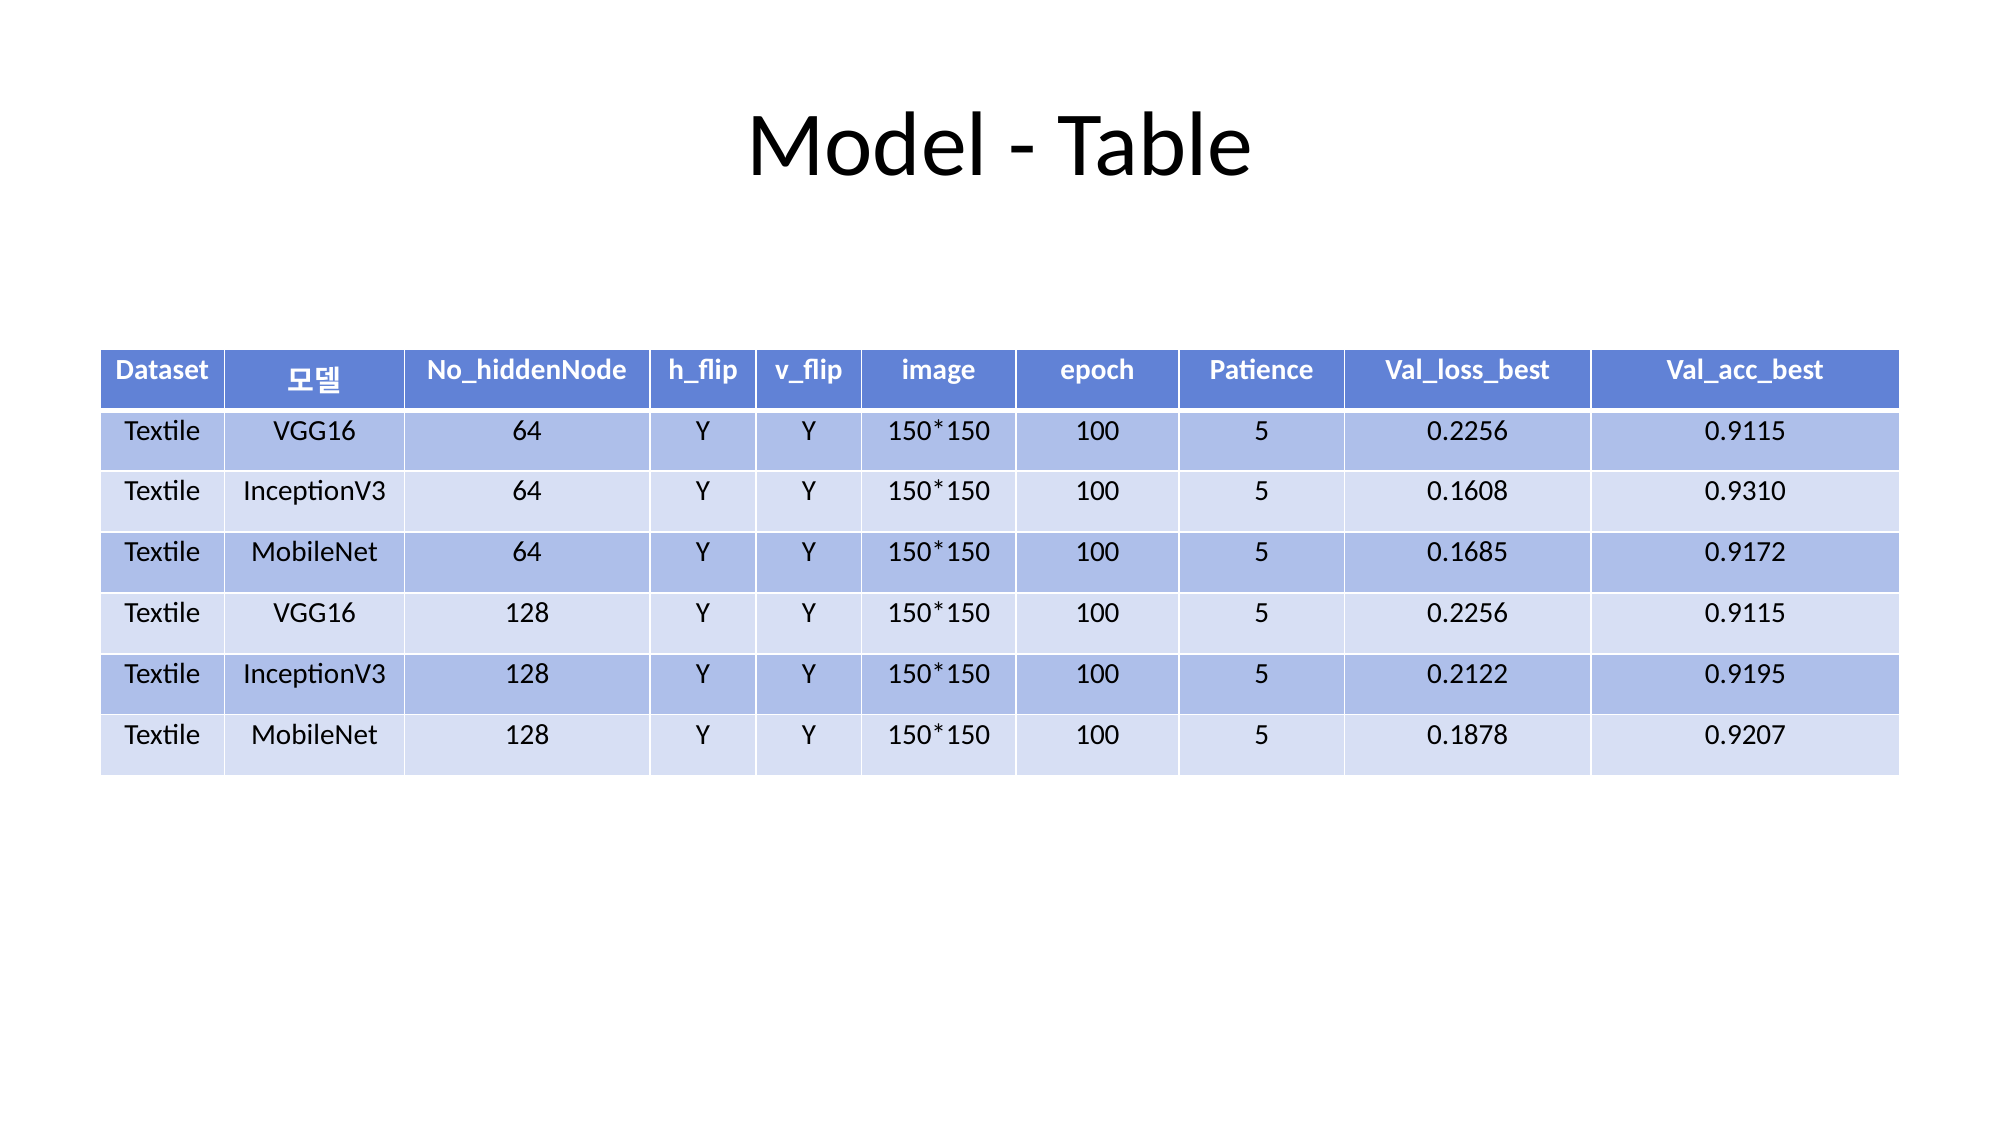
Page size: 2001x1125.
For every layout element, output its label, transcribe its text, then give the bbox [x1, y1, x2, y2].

table_cell InceptionV3 [225, 472, 404, 531]
table_cell 128 [405, 655, 649, 714]
table_cell 0.9172 [1592, 533, 1899, 592]
table_cell 5 [1180, 655, 1344, 714]
table_header Dataset [101, 350, 224, 408]
table_cell MobileNet [225, 715, 404, 775]
table_cell 64 [405, 533, 649, 592]
table_cell Textile [101, 533, 224, 592]
table_cell 0.9207 [1592, 715, 1899, 775]
table_header Val_loss_best [1345, 350, 1590, 408]
table_header image [862, 350, 1015, 408]
table_header Val_acc_best [1592, 350, 1899, 408]
table_cell 100 [1017, 594, 1178, 653]
table_cell Y [651, 413, 755, 470]
table_cell 150*150 [862, 594, 1015, 653]
table_cell Y [651, 715, 755, 775]
table_cell Y [757, 594, 861, 653]
table_cell 150*150 [862, 533, 1015, 592]
title Model - Table [99, 45, 1900, 233]
table_cell 5 [1180, 472, 1344, 531]
table_cell 0.2256 [1345, 594, 1590, 653]
table_cell 5 [1180, 533, 1344, 592]
table_cell Y [651, 594, 755, 653]
table_cell 0.1878 [1345, 715, 1590, 775]
table_cell 64 [405, 472, 649, 531]
table_cell VGG16 [225, 594, 404, 653]
table_cell 0.1608 [1345, 472, 1590, 531]
table_cell Textile [101, 413, 224, 470]
table_cell 0.2256 [1345, 413, 1590, 470]
table_cell 0.9195 [1592, 655, 1899, 714]
table_cell 128 [405, 594, 649, 653]
table_cell 100 [1017, 472, 1178, 531]
table_cell InceptionV3 [225, 655, 404, 714]
table_cell Textile [101, 472, 224, 531]
table_cell 100 [1017, 533, 1178, 592]
table_header h_flip [651, 350, 755, 408]
table_cell Textile [101, 594, 224, 653]
table_cell 64 [405, 413, 649, 470]
table_cell 0.2122 [1345, 655, 1590, 714]
table_header epoch [1017, 350, 1178, 408]
table_cell Y [651, 533, 755, 592]
table_cell Textile [101, 715, 224, 775]
table_cell 100 [1017, 715, 1178, 775]
table_cell Y [757, 715, 861, 775]
table_cell 150*150 [862, 413, 1015, 470]
table_cell 5 [1180, 715, 1344, 775]
table_cell 0.9310 [1592, 472, 1899, 531]
table_cell Y [651, 655, 755, 714]
table_cell 0.9115 [1592, 594, 1899, 653]
table_header Patience [1180, 350, 1344, 408]
table_cell 0.9115 [1592, 413, 1899, 470]
table_cell Textile [101, 655, 224, 714]
table_cell Y [757, 533, 861, 592]
table_cell 5 [1180, 413, 1344, 470]
table_cell 150*150 [862, 715, 1015, 775]
table_header 모델 [225, 350, 404, 408]
table_header No_hiddenNode [405, 350, 649, 408]
table_cell 150*150 [862, 655, 1015, 714]
table_cell Y [757, 655, 861, 714]
table_cell VGG16 [225, 413, 404, 470]
table_cell 5 [1180, 594, 1344, 653]
table_cell 150*150 [862, 472, 1015, 531]
table_cell MobileNet [225, 533, 404, 592]
table_cell 100 [1017, 413, 1178, 470]
table_cell Y [757, 413, 861, 470]
table_cell 0.1685 [1345, 533, 1590, 592]
table_header v_flip [757, 350, 861, 408]
table_cell Y [757, 472, 861, 531]
table_cell Y [651, 472, 755, 531]
table_cell 128 [405, 715, 649, 775]
table_cell 100 [1017, 655, 1178, 714]
